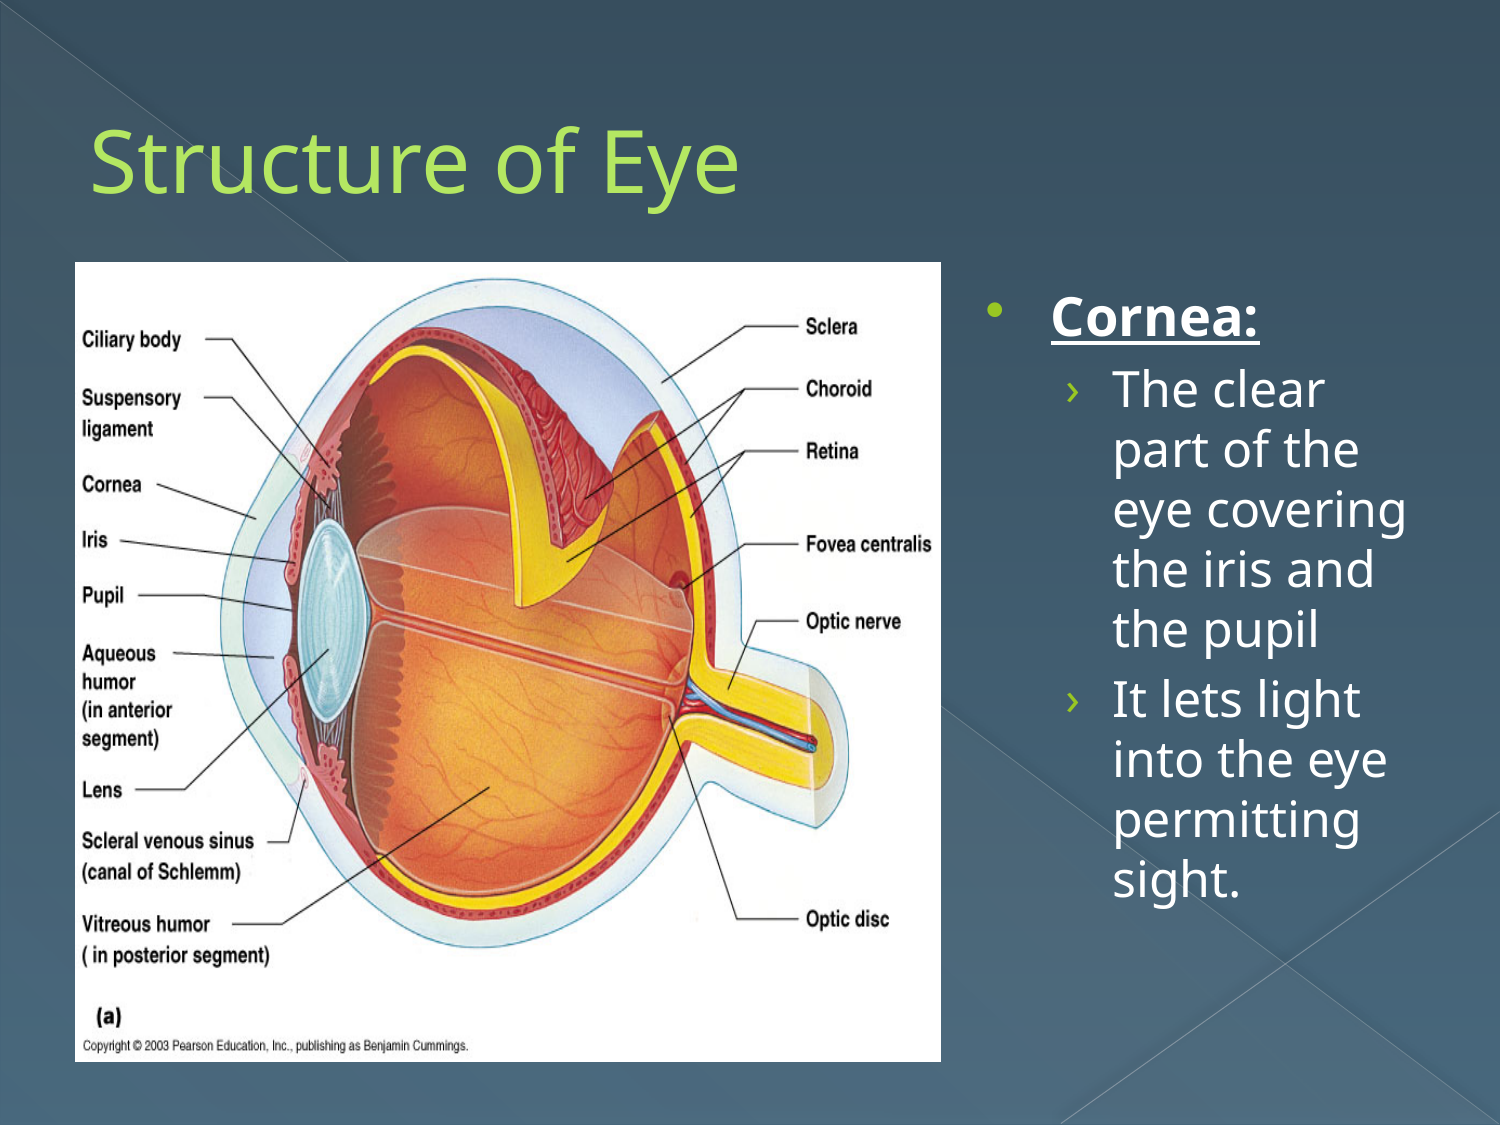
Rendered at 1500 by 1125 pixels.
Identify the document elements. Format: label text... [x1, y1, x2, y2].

picture [74, 262, 941, 1062]
list Cornea: The clear part of the eye covering the iris and the pupil It lets light into the eye permitting sight. [962, 275, 1438, 1050]
title Structure of Eye [75, 43, 1425, 274]
